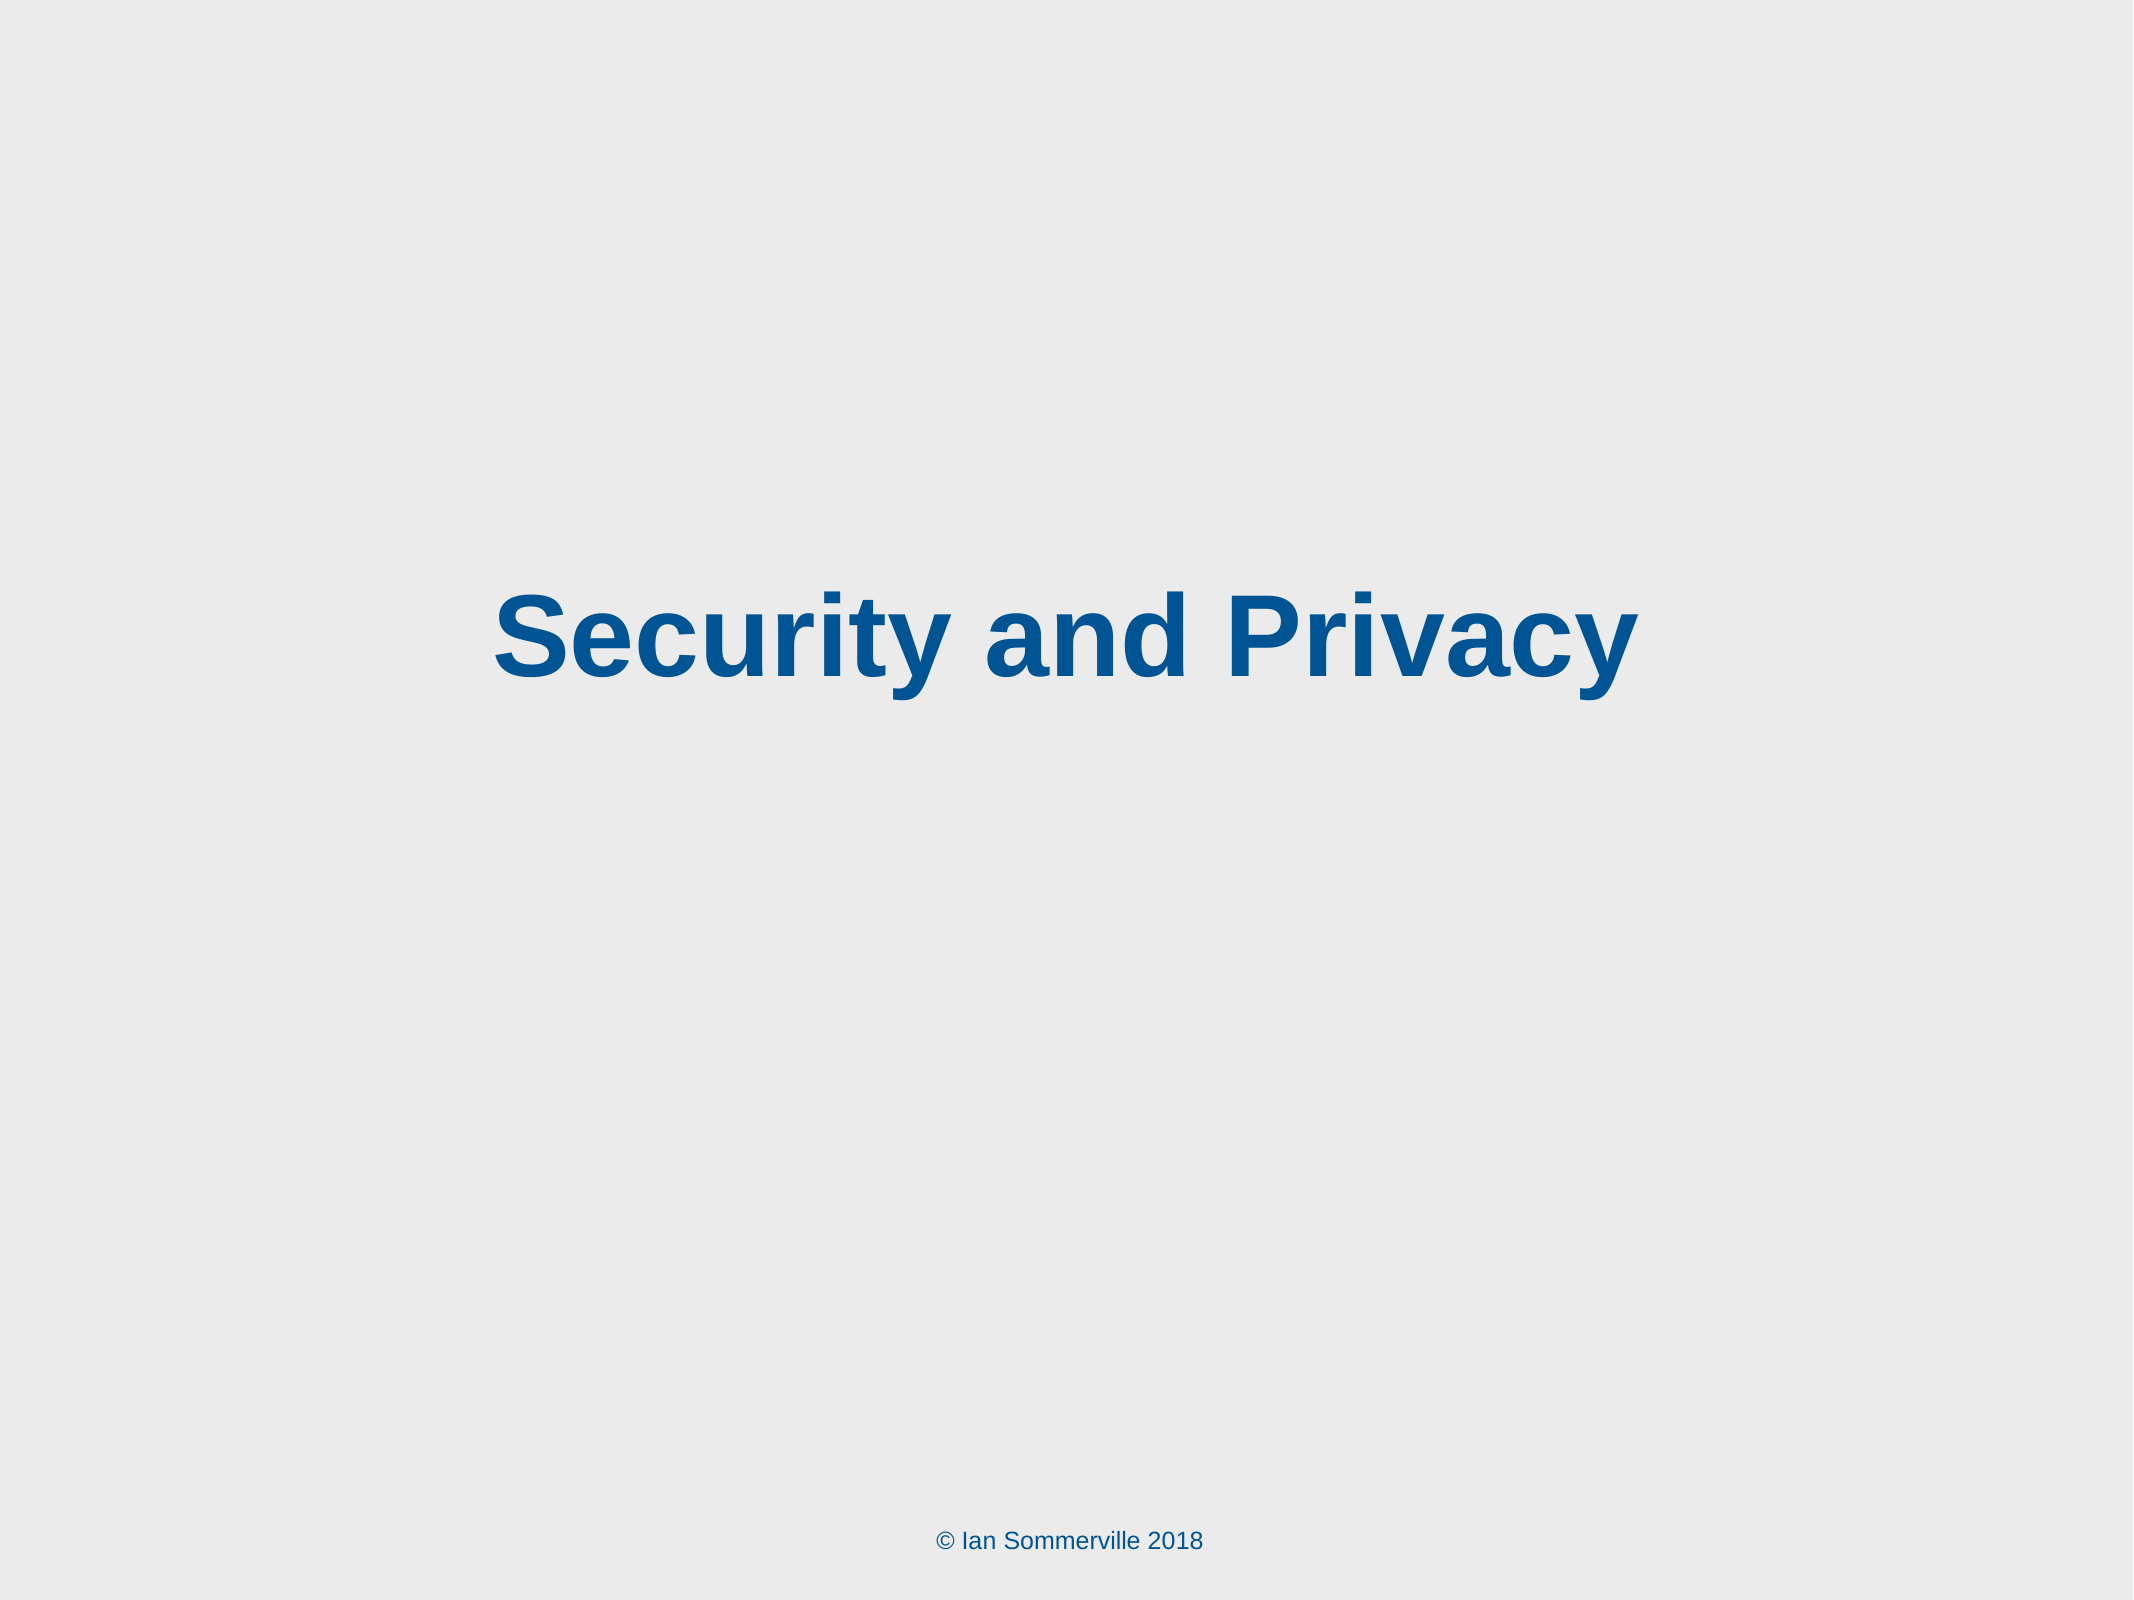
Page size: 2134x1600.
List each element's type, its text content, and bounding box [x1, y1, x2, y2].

title Security and Privacy [216, 531, 1918, 709]
